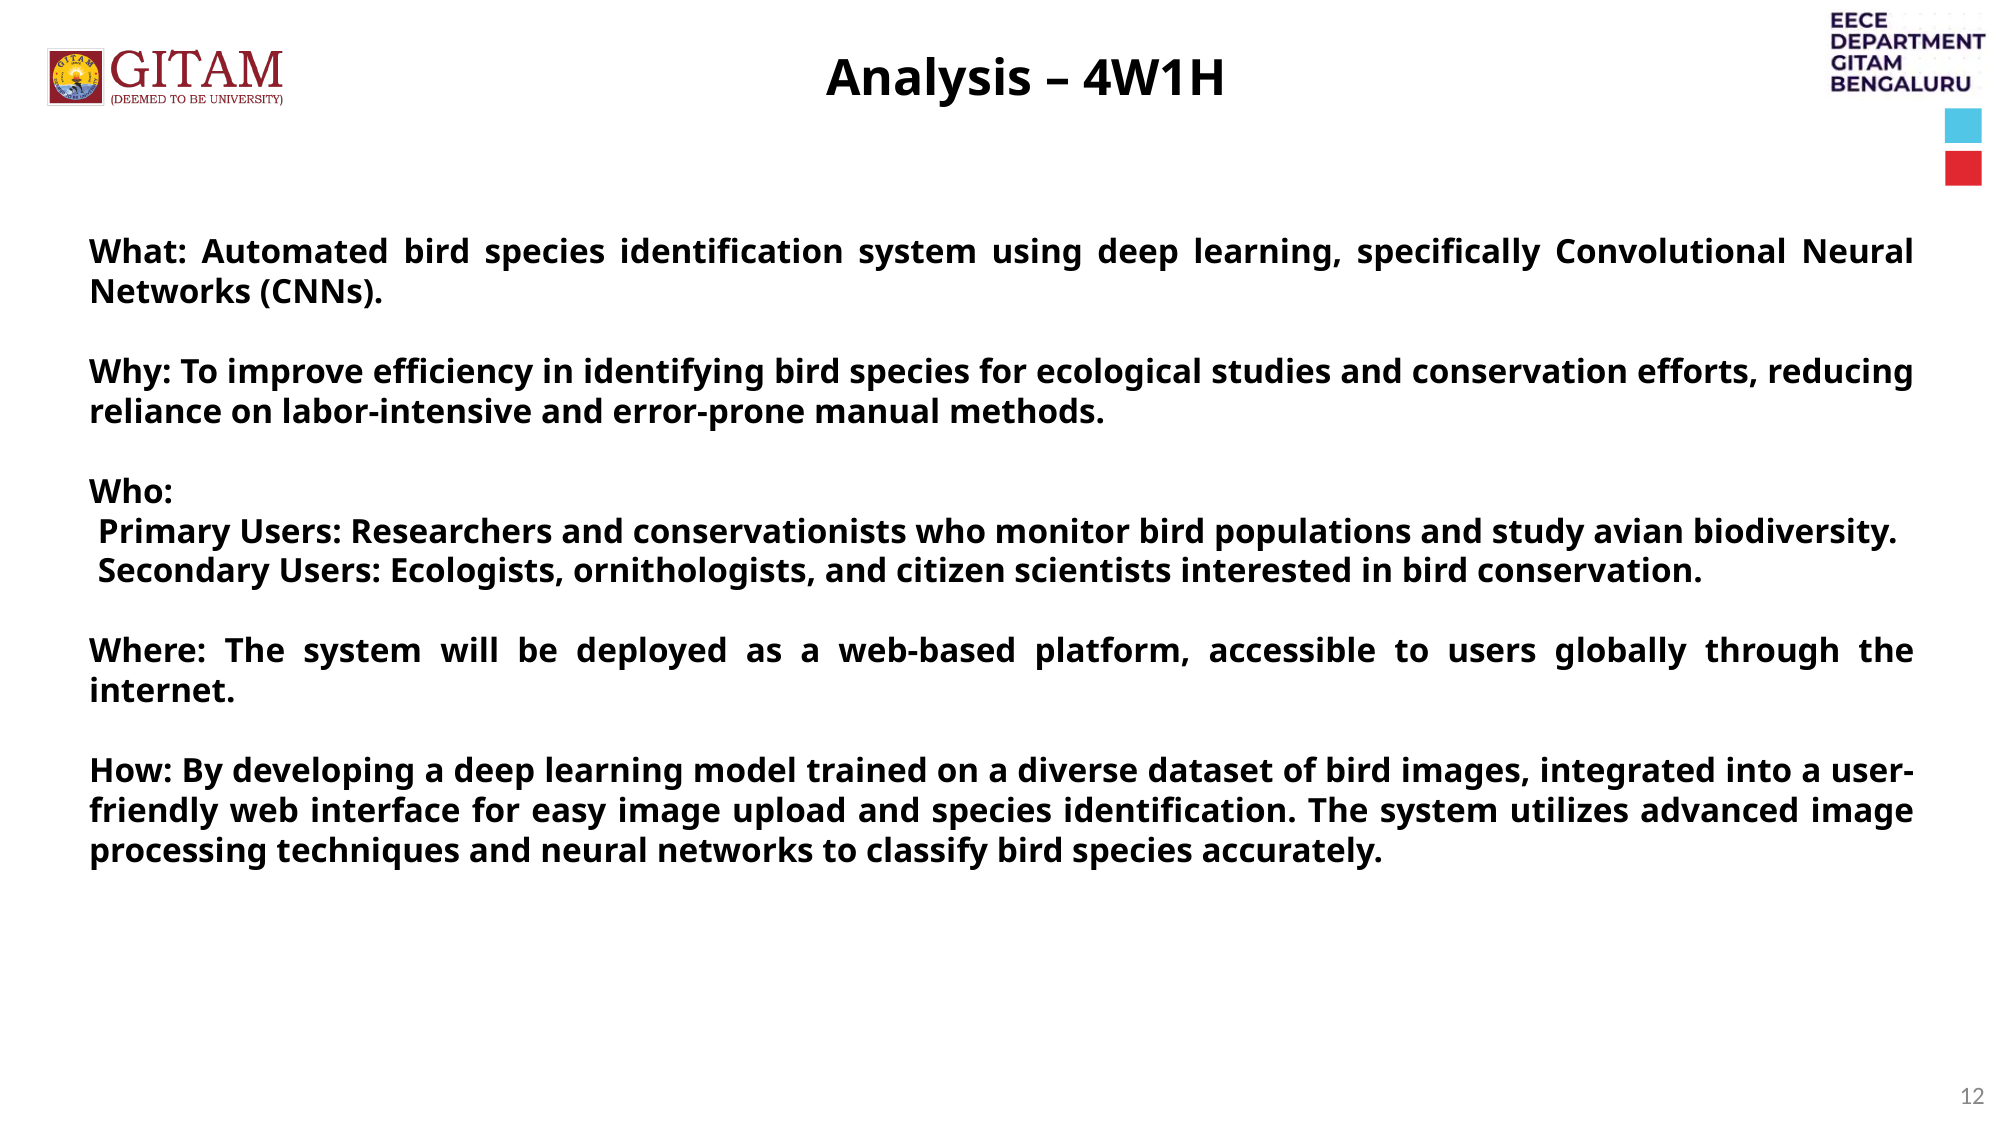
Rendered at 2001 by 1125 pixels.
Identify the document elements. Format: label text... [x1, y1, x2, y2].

text_box What: Automated bird species identification system using deep learning, specifically Convolutional Neural Networks (CNNs). Why: To improve efficiency in identifying bird species for ecological studies and conservation efforts, reducing reliance on labor-intensive and error-prone manual methods. Who: Primary Users: Researchers and conservationists who monitor bird populations and study avian biodiversity. Secondary Users: Ecologists, ornithologists, and citizen scientists interested in bird conservation. Where: The system will be deployed as a web-based platform, accessible to users globally through the internet. How: By developing a deep learning model trained on a diverse dataset of bird images, integrated into a user-friendly web interface for easy image upload and species identification. The system utilizes advanced image processing techniques and neural networks to classify bird species accurately. [74, 142, 1933, 1084]
slide_number ‹#› [1550, 1065, 2000, 1125]
picture [43, 42, 163, 112]
text_box Analysis – 4W1H [163, 38, 1889, 119]
picture [1824, 1, 2000, 101]
